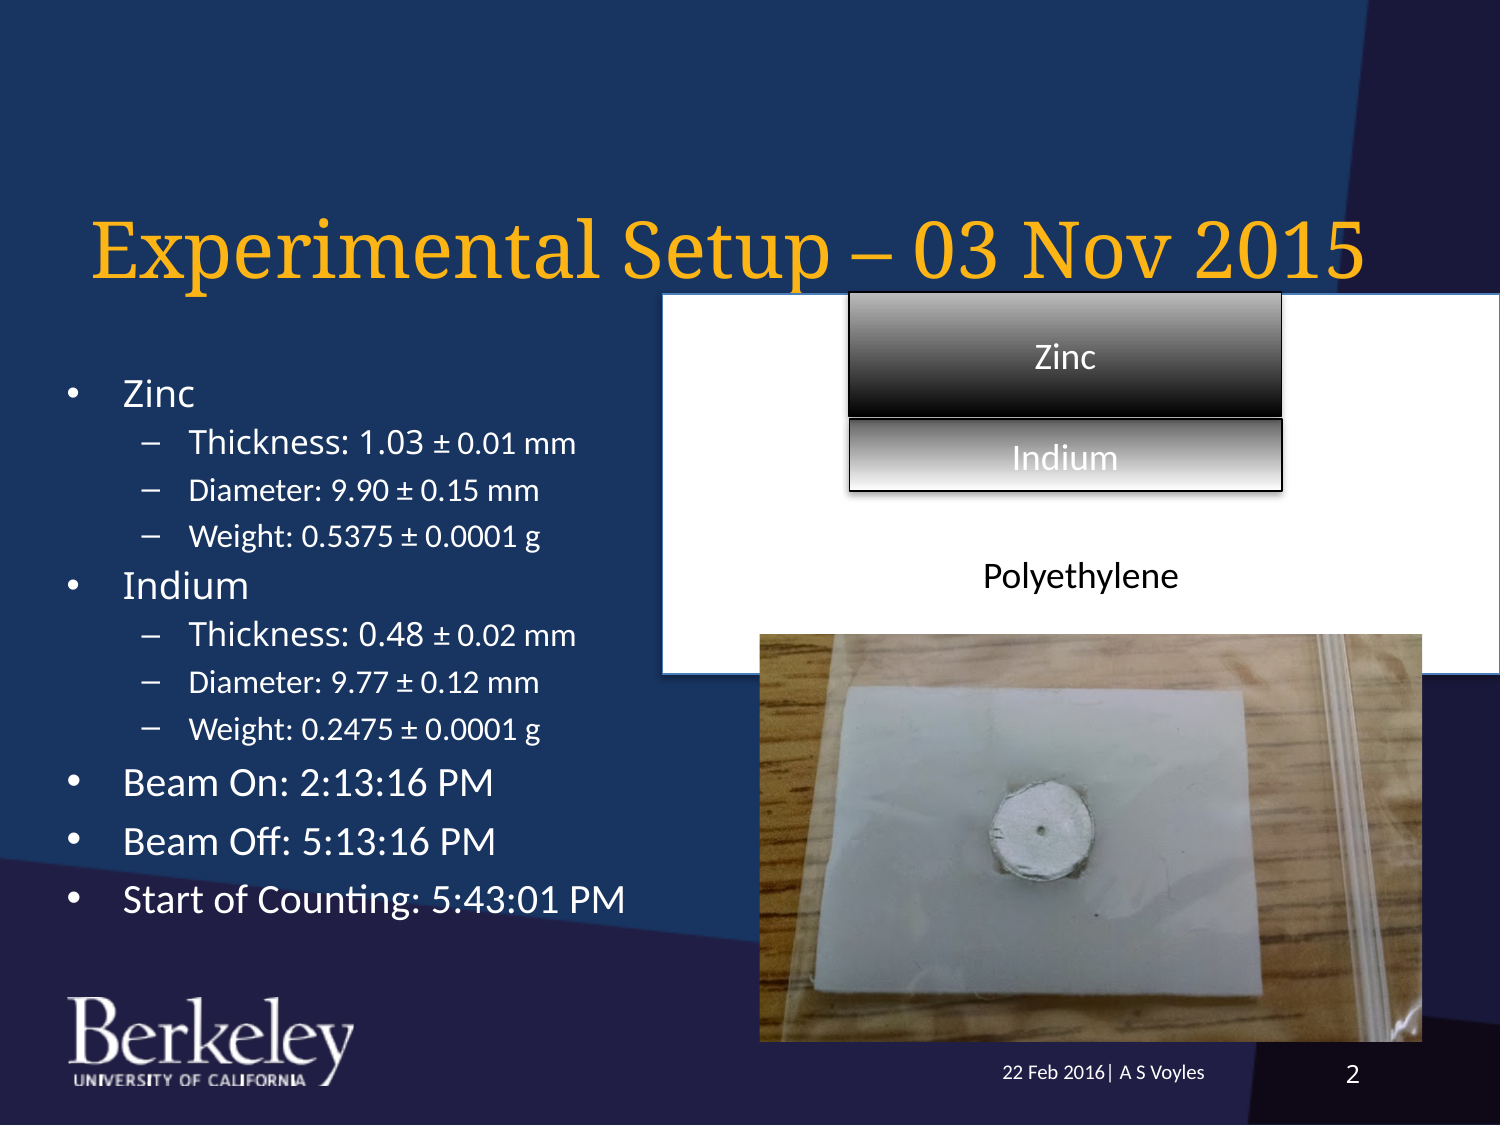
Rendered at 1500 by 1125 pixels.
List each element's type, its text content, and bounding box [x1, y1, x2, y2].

title Experimental Setup – 03 Nov 2015 [75, 153, 1425, 341]
list Zinc Thickness: 1.03 ± 0.01 mm Diameter: 9.90 ± 0.15 mm Weight: 0.5375 ± 0.0001 g Indium Thickness: 0.48 ± 0.02 mm Diameter: 9.77 ± 0.12 mm Weight: 0.2475 ± 0.0001 g Beam On: 2:13:16 PM Beam Off: 5:13:16 PM Start of Counting: 5:43:01 PM [51, 362, 647, 959]
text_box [662, 291, 1500, 675]
picture [0, 0, 1500, 1125]
